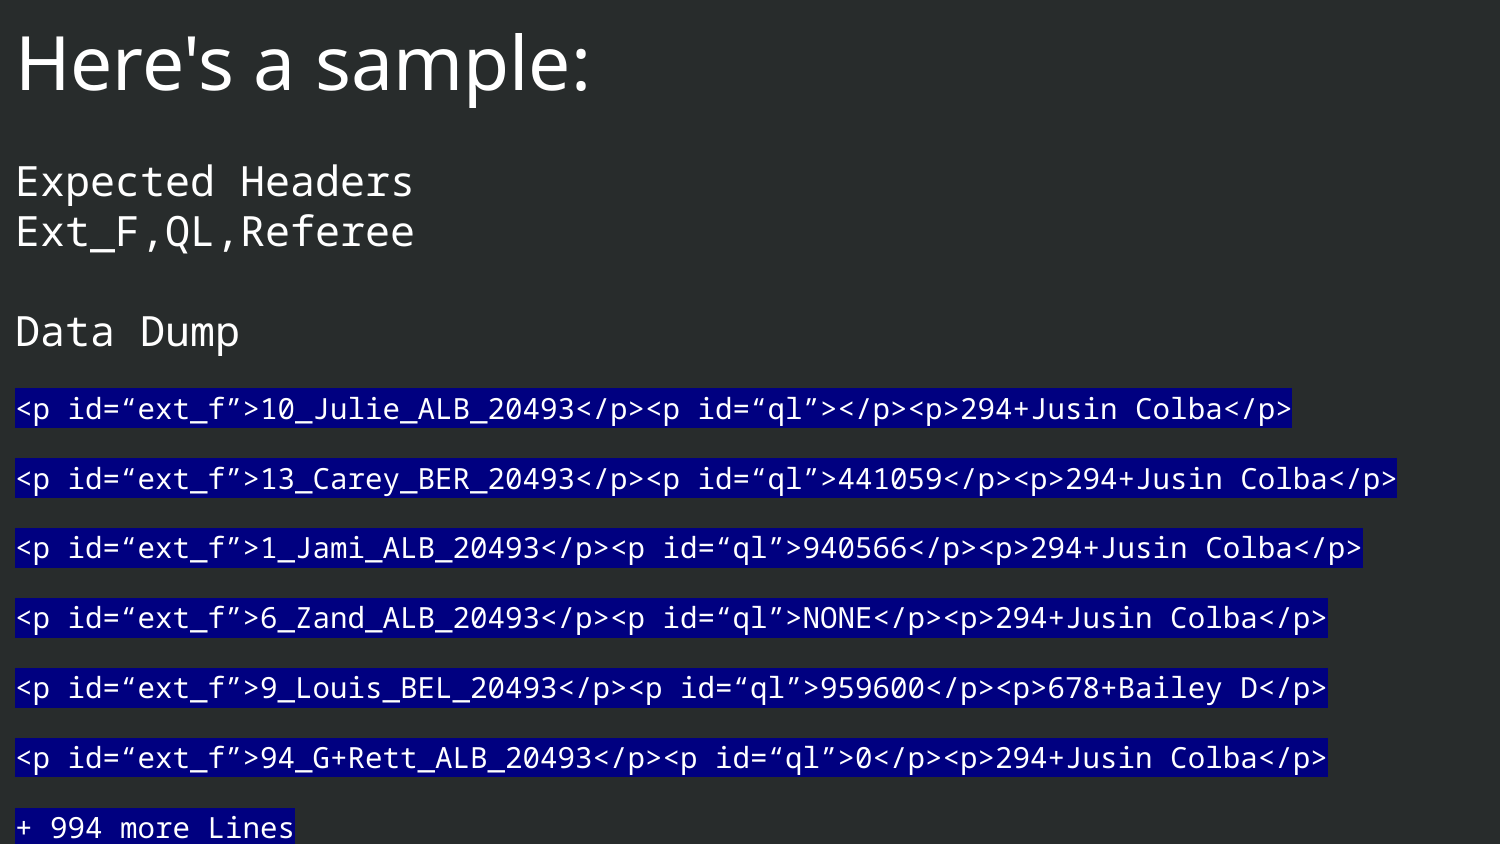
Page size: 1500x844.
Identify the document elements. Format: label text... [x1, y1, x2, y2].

text_box Here's a sample: Expected Headers Ext_F,QL,Referee Data Dump <p id=“ext_f”>10_Julie_ALB_20493</p><p id=“ql”></p><p>294+Jusin Colba</p> <p id=“ext_f”>13_Carey_BER_20493</p><p id=“ql”>441059</p><p>294+Jusin Colba</p> <p id=“ext_f”>1_Jami_ALB_20493</p><p id=“ql”>940566</p><p>294+Jusin Colba</p> <p id=“ext_f”>6_Zand_ALB_20493</p><p id=“ql”>NONE</p><p>294+Jusin Colba</p> <p id=“ext_f”>9_Louis_BEL_20493</p><p id=“ql”>959600</p><p>678+Bailey D</p> <p id=“ext_f”>94_G+Rett_ALB_20493</p><p id=“ql”>0</p><p>294+Jusin Colba</p> + 994 more Lines [0, 0, 1500, 844]
